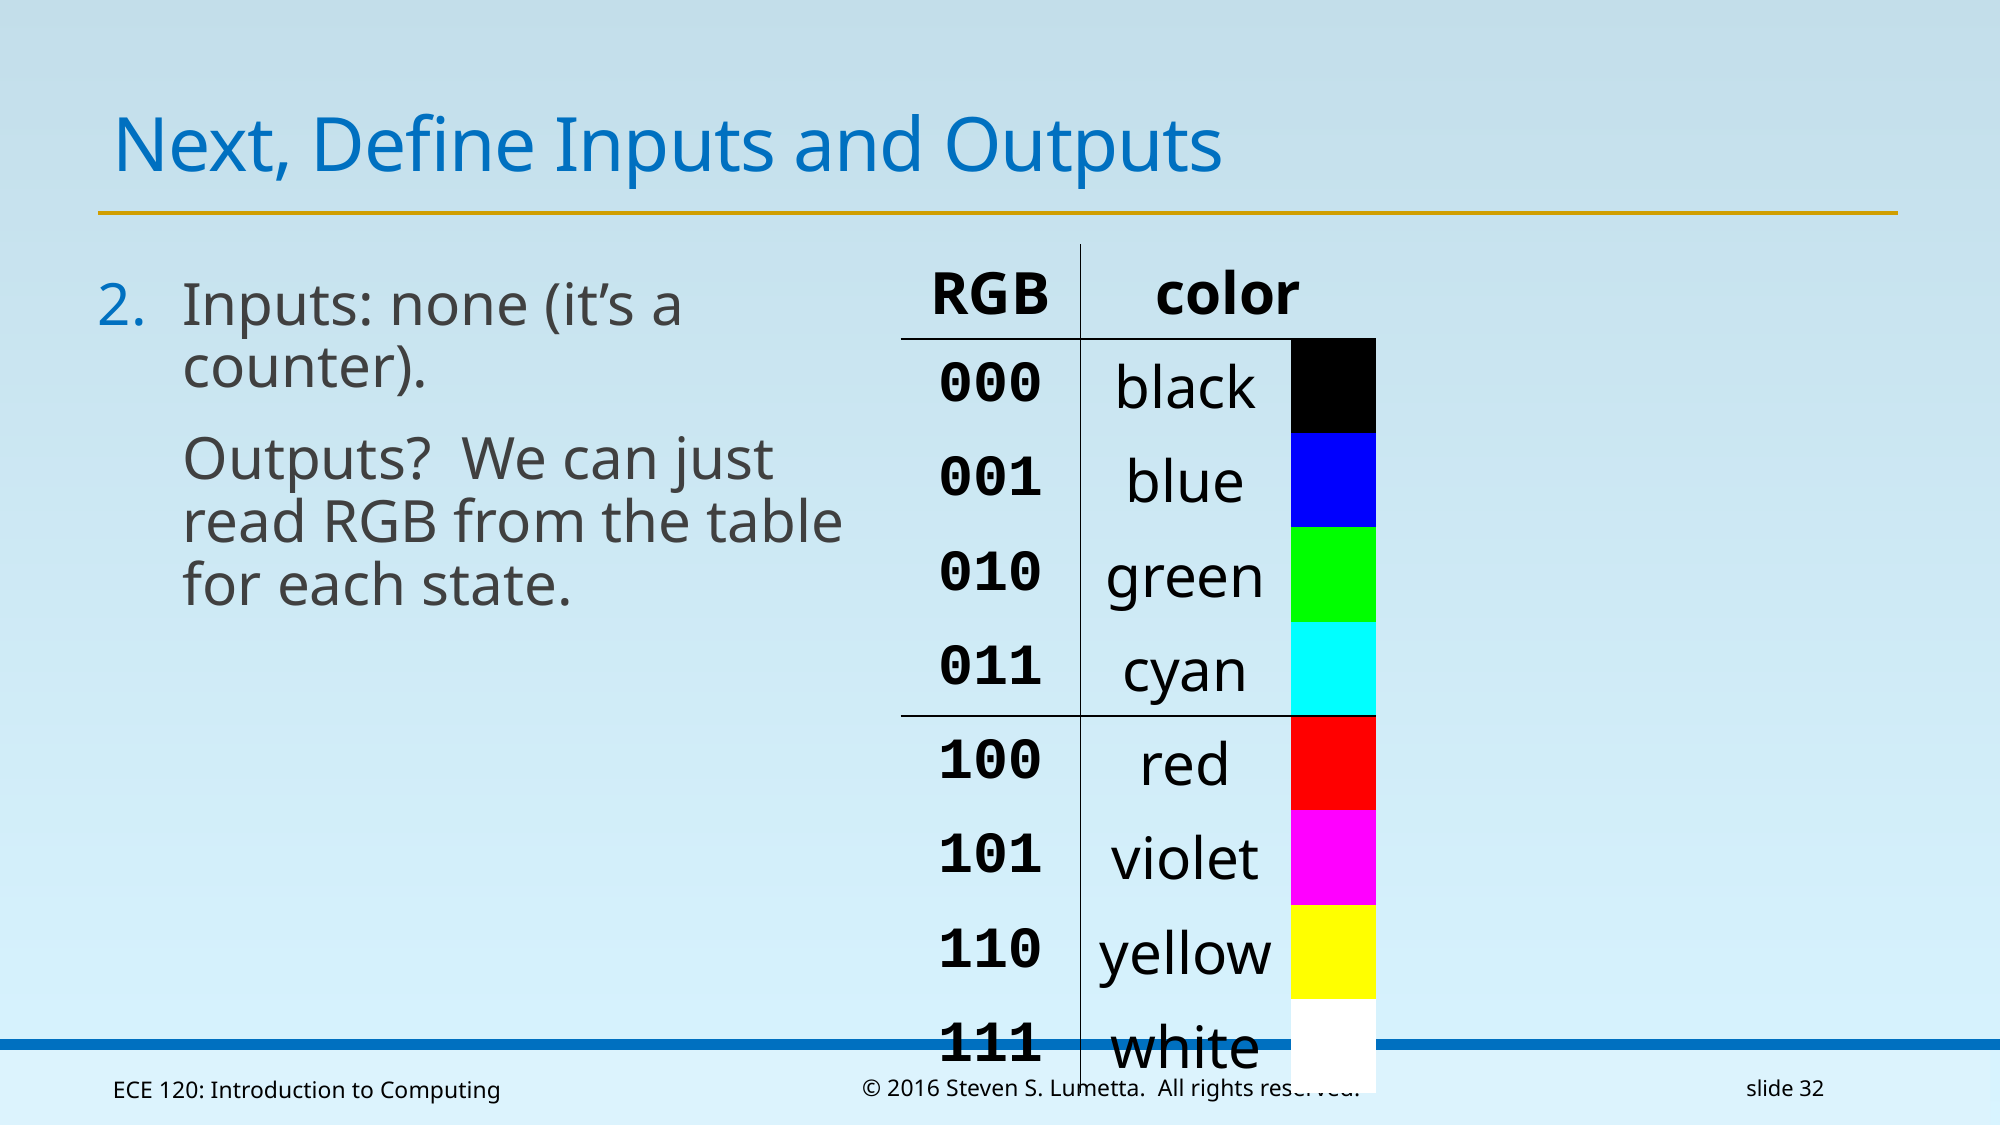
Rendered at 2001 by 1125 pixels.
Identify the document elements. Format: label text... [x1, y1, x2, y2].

table_header color [1081, 244, 1376, 338]
table_cell 010 [901, 527, 1080, 622]
table_cell 000 [901, 340, 1080, 433]
table_cell [1291, 622, 1376, 715]
table_cell yellow [1081, 905, 1291, 999]
title Next, Define Inputs and Outputs [97, 88, 1900, 194]
table_cell black [1081, 340, 1291, 433]
table_cell cyan [1081, 622, 1291, 715]
slide_number ECE 120: Introduction to Computing [97, 1059, 586, 1120]
table_cell 101 [901, 810, 1080, 905]
table_cell blue [1081, 433, 1291, 527]
table_cell 001 [901, 433, 1080, 527]
table_cell green [1081, 527, 1291, 622]
table_cell [1291, 999, 1376, 1093]
table_header RGB [901, 244, 1080, 338]
table_cell violet [1081, 810, 1291, 905]
table_cell [1291, 905, 1376, 999]
table_cell 100 [901, 717, 1080, 810]
table_cell red [1081, 717, 1291, 810]
slide_number slide 32 [1624, 1059, 1840, 1120]
table_cell 011 [901, 622, 1080, 715]
table_cell white [1081, 999, 1291, 1093]
list Inputs: none (it’s a counter). Outputs? We can just read RGB from the table for each state. [97, 267, 901, 963]
table_cell [1291, 340, 1376, 433]
table_cell [1291, 433, 1376, 527]
table_cell [1291, 810, 1376, 905]
table_cell [1291, 717, 1376, 810]
table_cell [1291, 527, 1376, 622]
footer © 2016 Steven S. Lumetta. All rights reserved. [604, 1059, 1376, 1120]
table_cell 111 [901, 999, 1080, 1093]
table_cell 110 [901, 905, 1080, 999]
